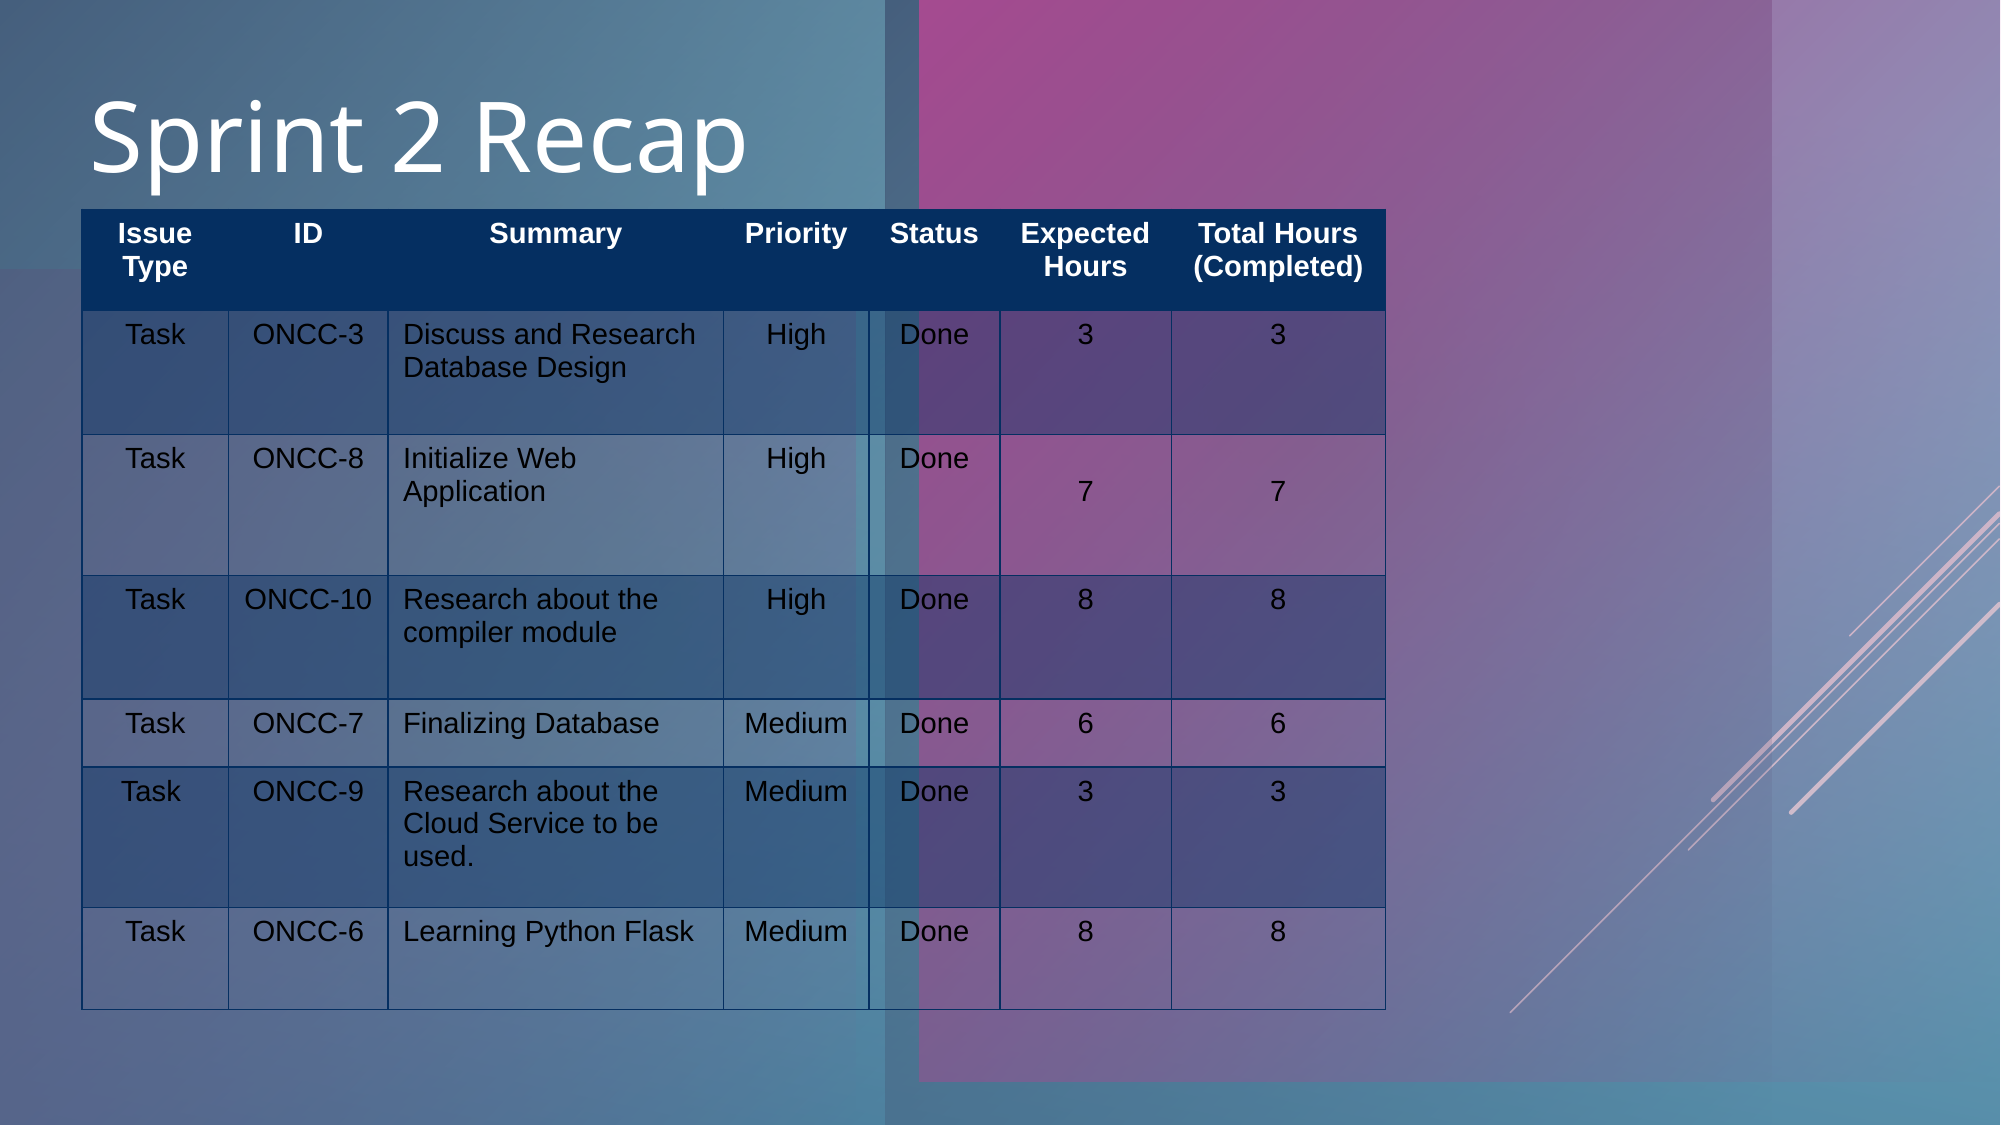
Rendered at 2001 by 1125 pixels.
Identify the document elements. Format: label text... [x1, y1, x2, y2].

table_header Expected Hours [1001, 210, 1171, 310]
table_cell 8 [1001, 576, 1171, 698]
table_cell High [724, 435, 868, 575]
table_cell 3 [1001, 311, 1171, 434]
table_cell Learning Python Flask [389, 908, 723, 1009]
table_cell Task [83, 311, 228, 434]
table_cell ONCC-10 [229, 576, 387, 698]
table_cell Discuss and Research Database Design [389, 311, 723, 434]
table_cell Done [870, 435, 999, 575]
table_cell Research about the compiler module [389, 576, 723, 698]
table_cell Task [83, 700, 228, 766]
table_cell ONCC-8 [229, 435, 387, 575]
table_cell Done [870, 768, 999, 907]
table_cell 8 [1172, 576, 1385, 698]
table_header Status [870, 210, 999, 310]
table_cell ONCC-3 [229, 311, 387, 434]
table_cell 8 [1001, 908, 1171, 1009]
table_cell Medium [724, 700, 868, 766]
table_cell Initialize Web Application [389, 435, 723, 575]
table_cell 8 [1172, 908, 1385, 1009]
table_cell Task [83, 768, 228, 907]
table_cell ONCC-6 [229, 908, 387, 1009]
table_header Issue Type [83, 210, 228, 310]
table_header Total Hours (Completed) [1172, 210, 1385, 310]
table_cell Done [870, 700, 999, 766]
table_cell 3 [1001, 768, 1171, 907]
table_cell 3 [1172, 768, 1385, 907]
table_cell Task [83, 908, 228, 1009]
table_cell High [724, 311, 868, 434]
table_cell Task [83, 435, 228, 575]
table_cell 3 [1172, 311, 1385, 434]
table_cell Done [870, 311, 999, 434]
table_cell Task [83, 576, 228, 698]
table_cell 6 [1001, 700, 1171, 766]
table_cell 7 [1001, 435, 1171, 575]
table_header Priority [724, 210, 868, 310]
table_cell High [724, 576, 868, 698]
table_cell Medium [724, 908, 868, 1009]
table_cell Research about the Cloud Service to be used. [389, 768, 723, 907]
title Sprint 2 Recap [81, 60, 1903, 210]
table_cell Medium [724, 768, 868, 907]
table_cell 6 [1172, 700, 1385, 766]
table_cell Done [870, 908, 999, 1009]
table_cell Finalizing Database [389, 700, 723, 766]
table_cell ONCC-7 [229, 700, 387, 766]
table_cell 7 [1172, 435, 1385, 575]
table_cell ONCC-9 [229, 768, 387, 907]
table_header Summary [389, 210, 723, 310]
table_header ID [229, 210, 387, 310]
table_cell Done [870, 576, 999, 698]
